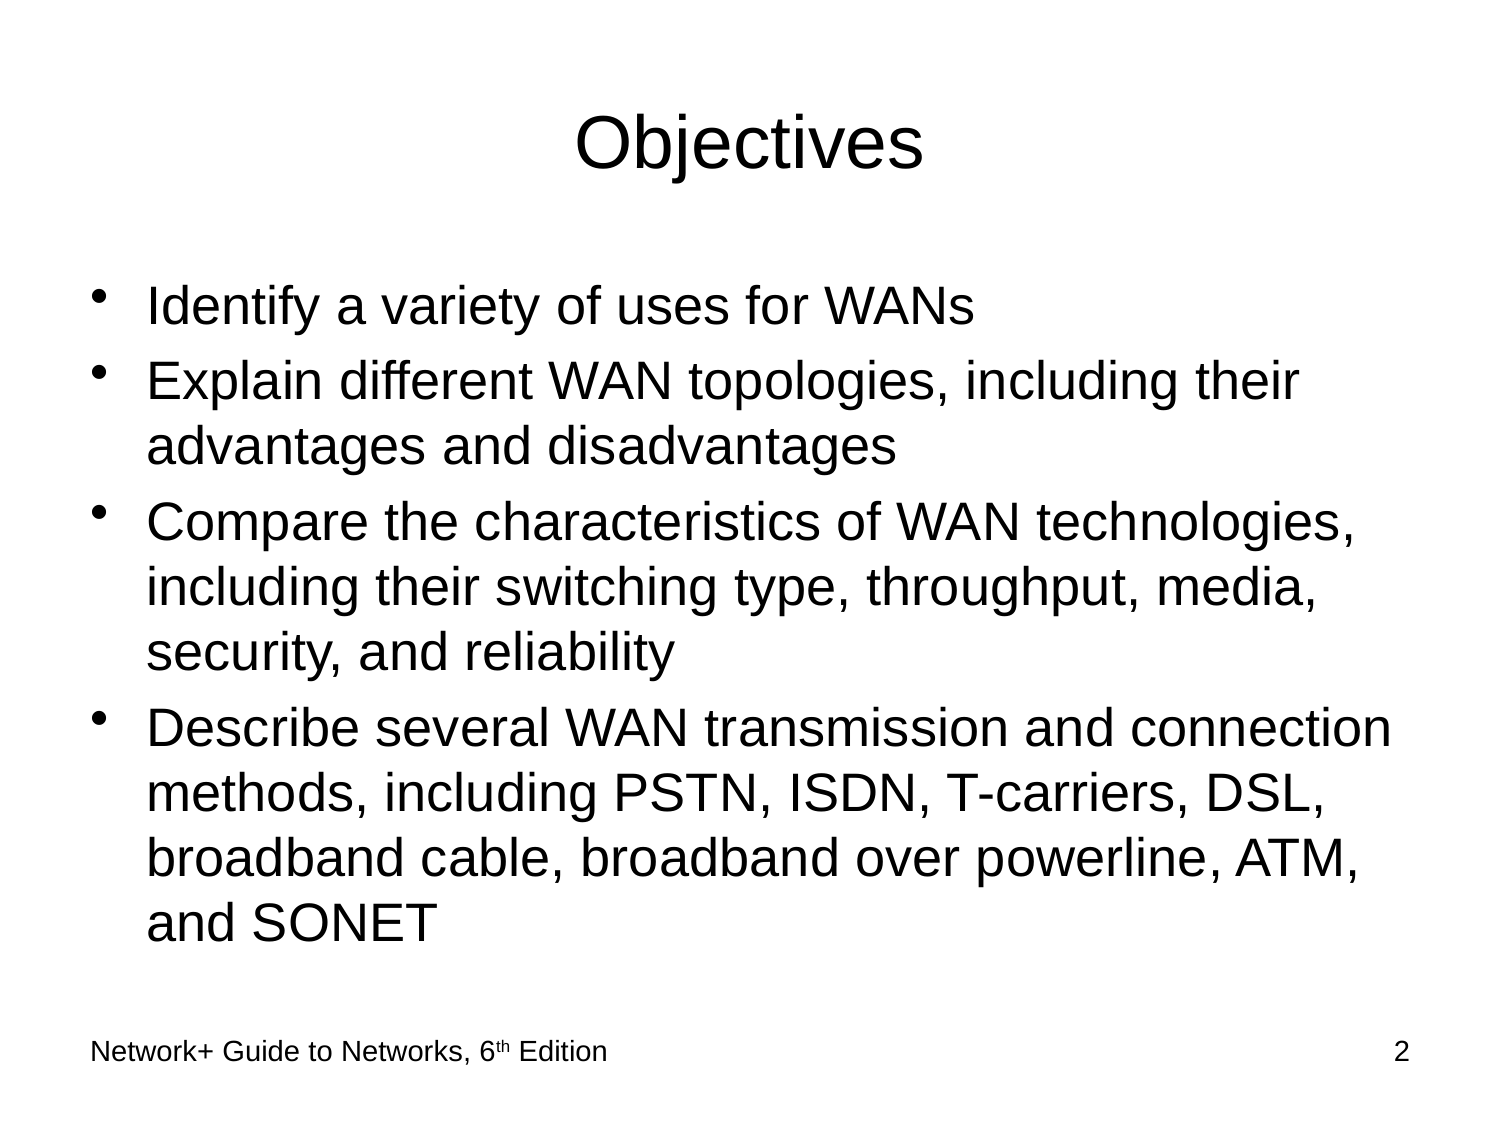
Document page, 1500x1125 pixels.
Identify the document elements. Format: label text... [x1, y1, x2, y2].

list Identify a variety of uses for WANs Explain different WAN topologies, including their advantages and disadvantages Compare the characteristics of WAN technologies, including their switching type, throughput, media, security, and reliability Describe several WAN transmission and connection methods, including PSTN, ISDN, T-carriers, DSL, broadband cable, broadband over powerline, ATM, and SONET [75, 262, 1425, 1005]
title Objectives [75, 45, 1425, 233]
footer Network+ Guide to Networks, 6th Edition [74, 1024, 988, 1103]
slide_number 2 [1074, 1024, 1426, 1103]
